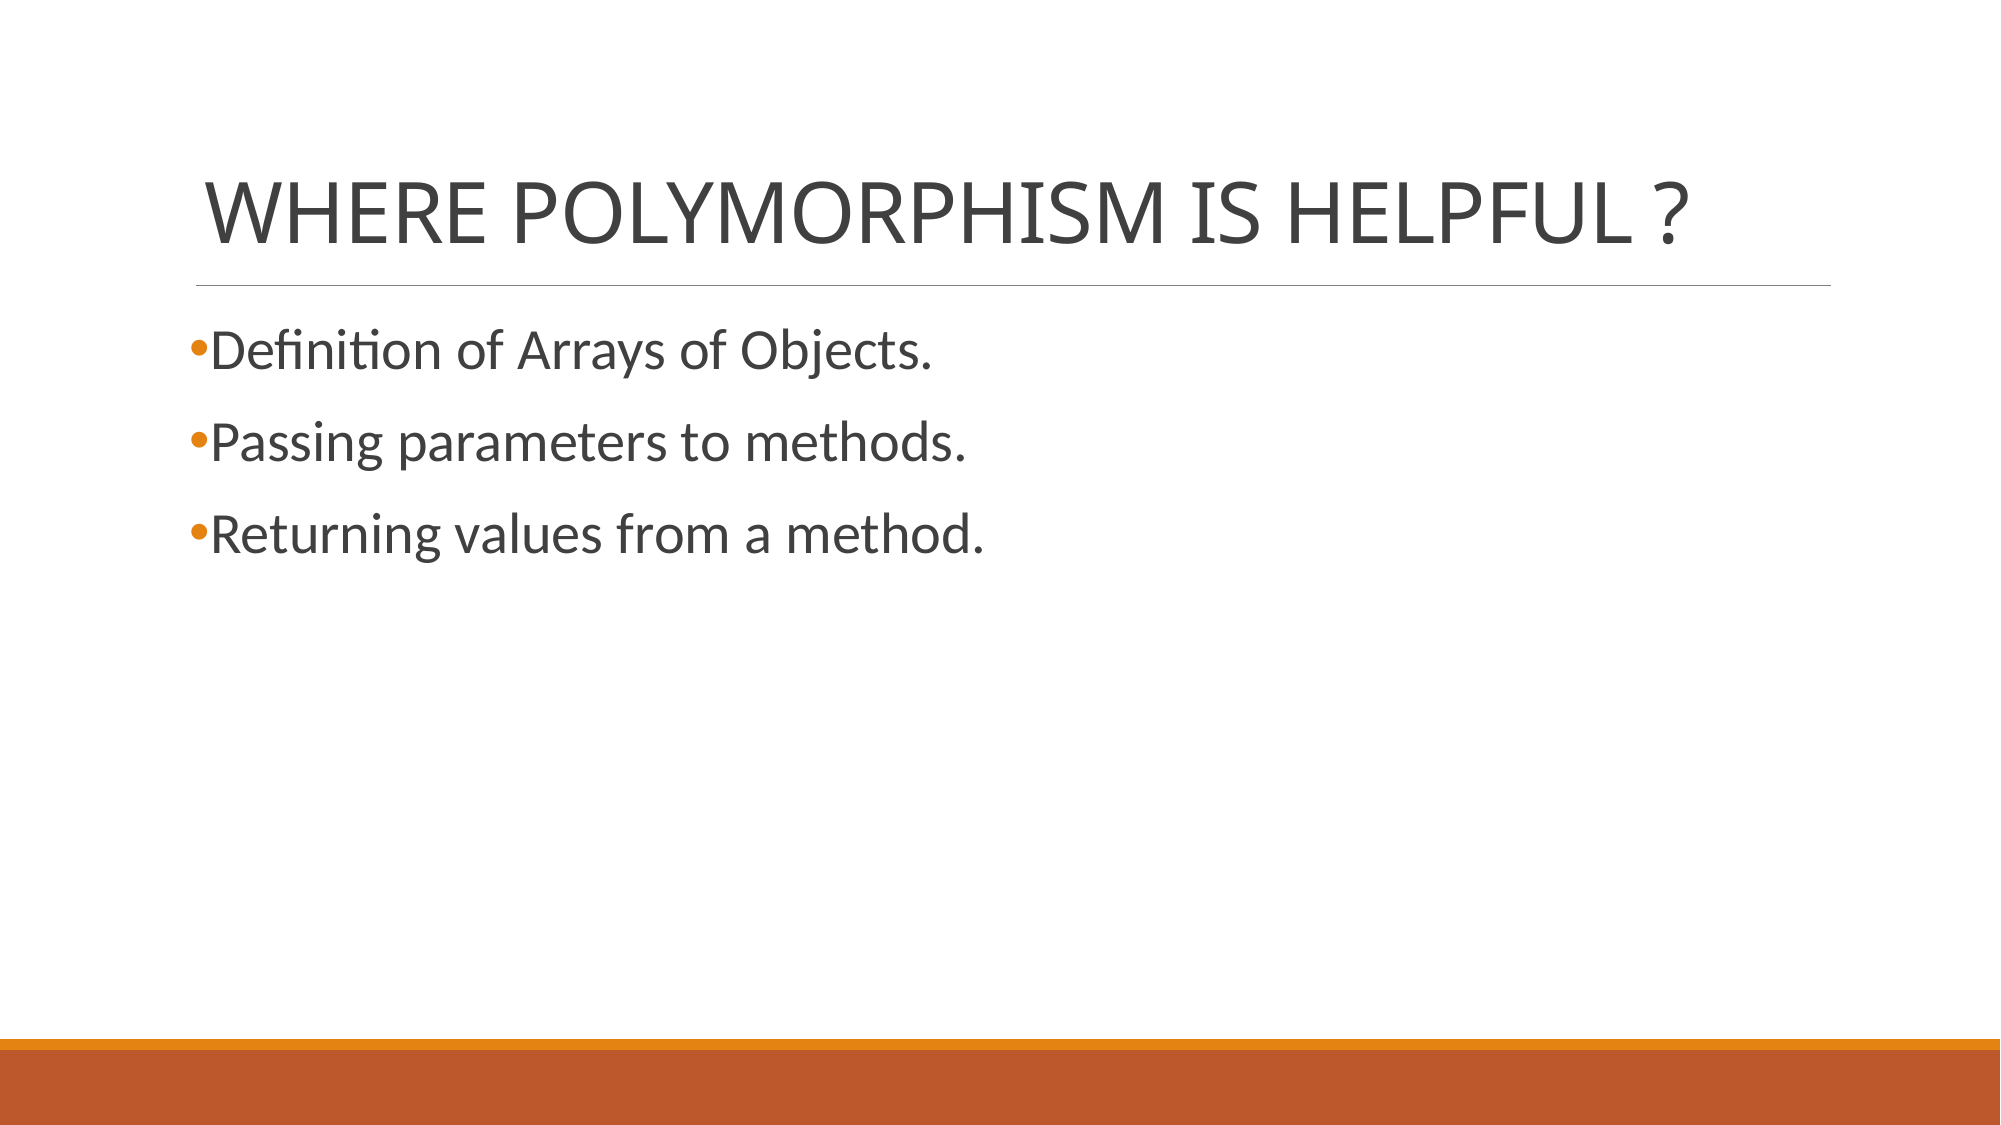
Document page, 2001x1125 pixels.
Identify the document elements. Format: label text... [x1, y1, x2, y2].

list Definition of Arrays of Objects. Passing parameters to methods. Returning values from a method. [189, 311, 1540, 829]
title WHERE POLYMORPHISM IS HELPFUL ? [189, 105, 1837, 269]
